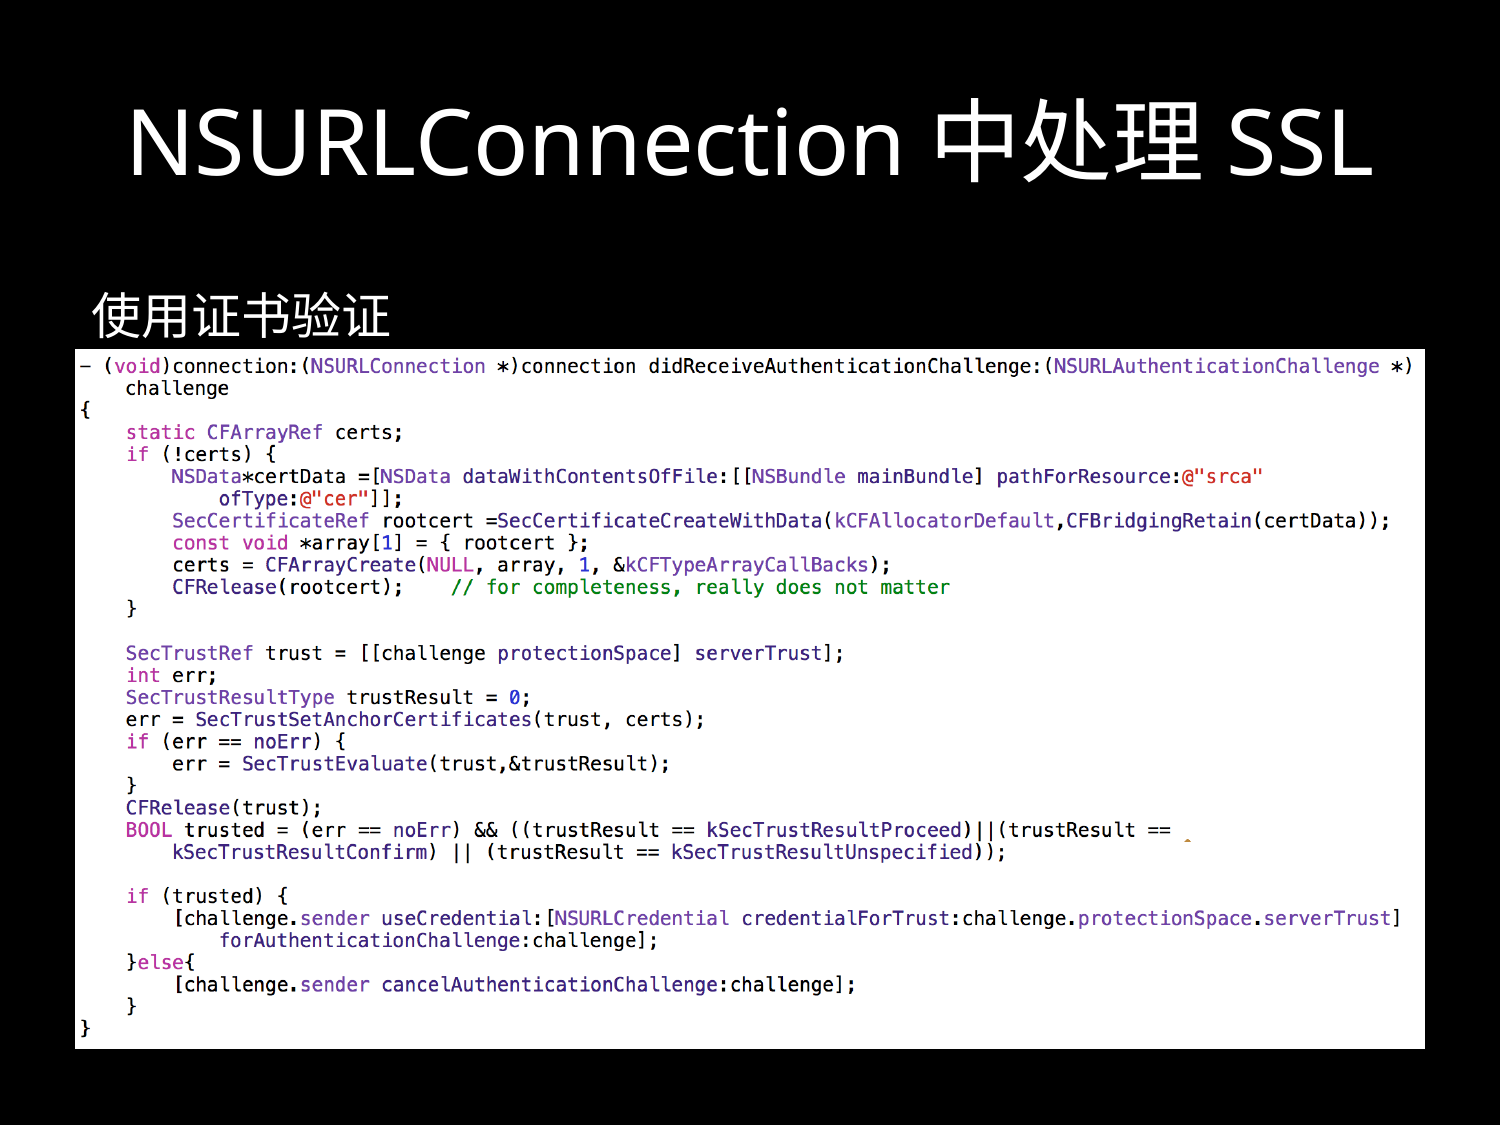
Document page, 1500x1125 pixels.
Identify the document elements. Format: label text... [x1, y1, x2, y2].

text_box 使用证书验证 [76, 276, 407, 326]
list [74, 327, 1426, 1071]
title NSURLConnection中处理SSL [75, 45, 1425, 233]
